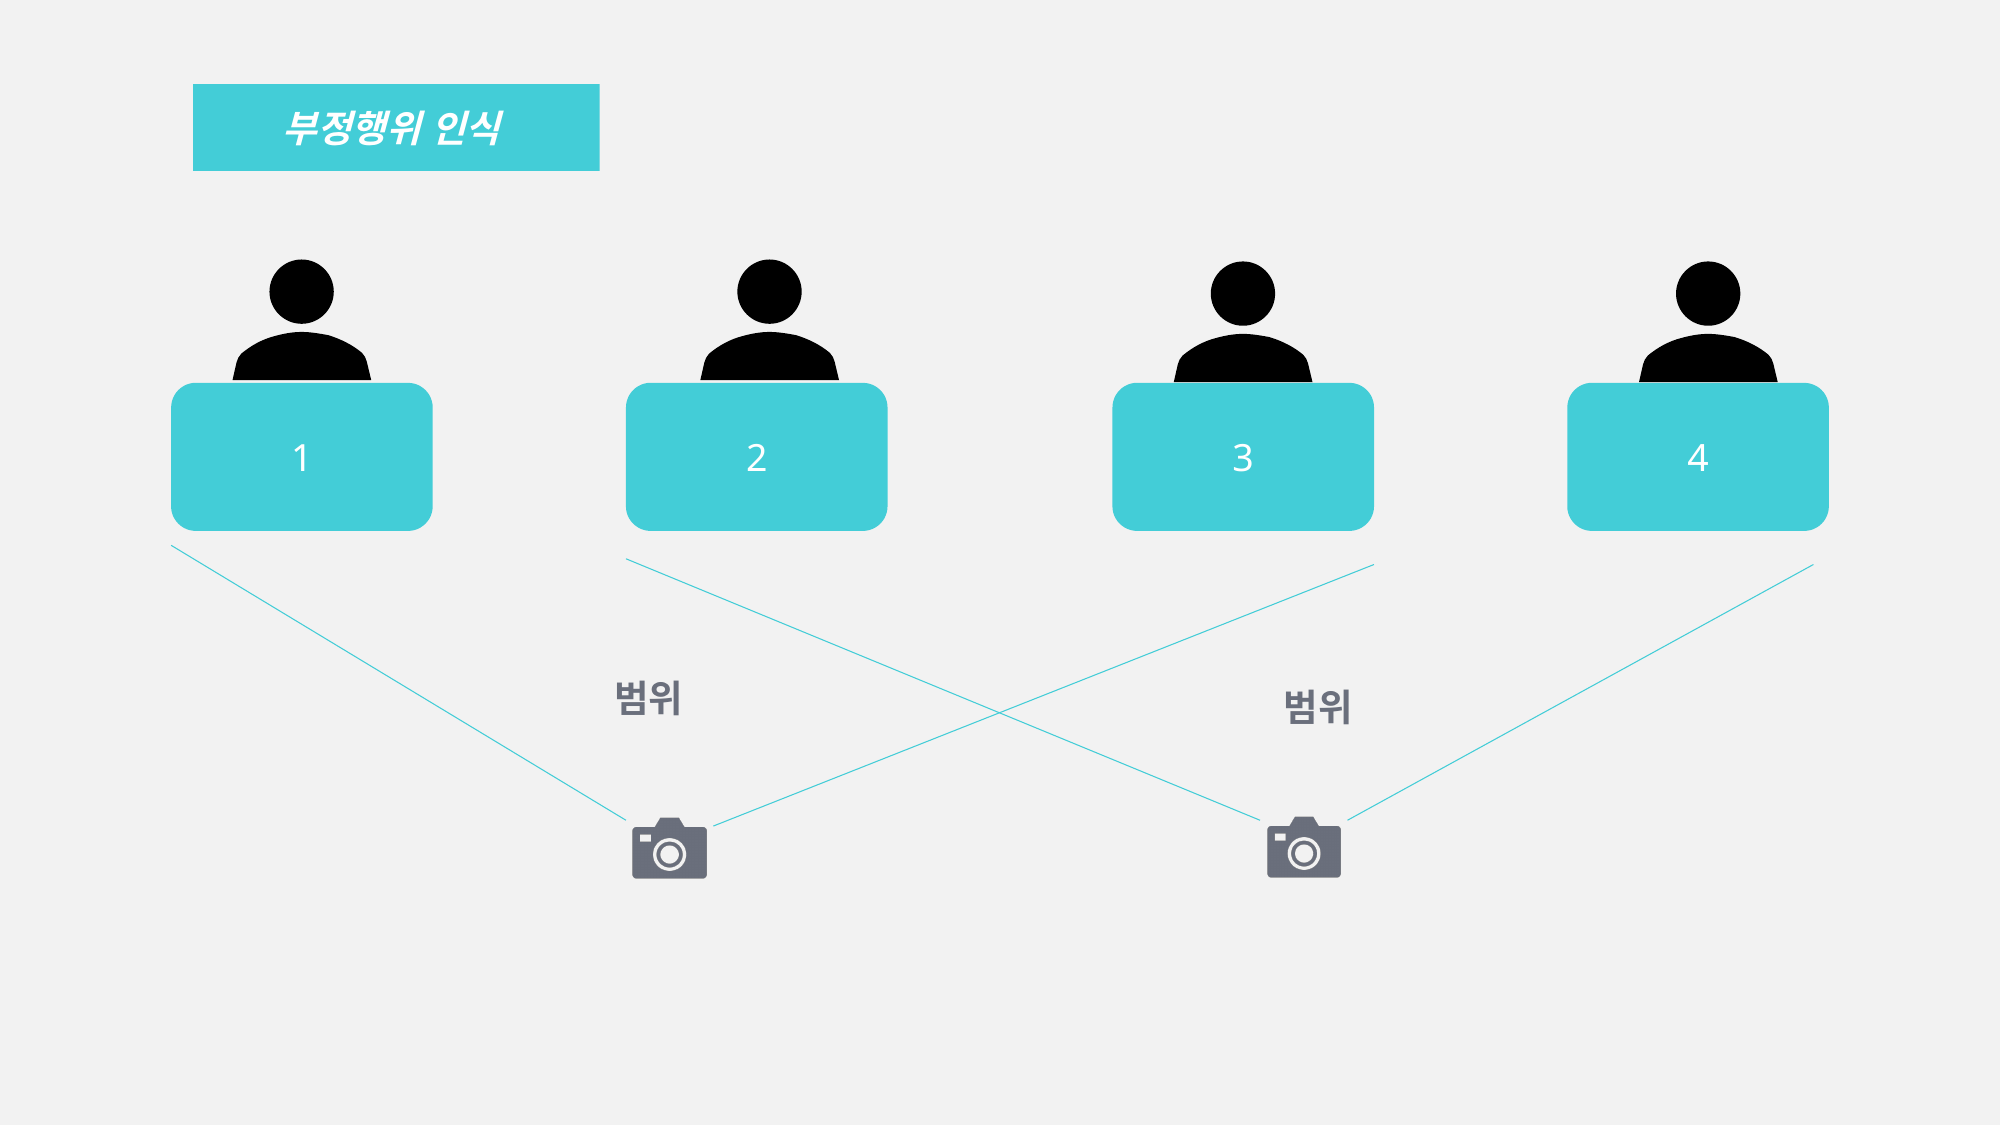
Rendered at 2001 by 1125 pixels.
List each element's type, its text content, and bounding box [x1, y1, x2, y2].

text_box 부정행위 인식 [192, 83, 601, 172]
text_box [171, 545, 1814, 893]
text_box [171, 256, 1829, 531]
